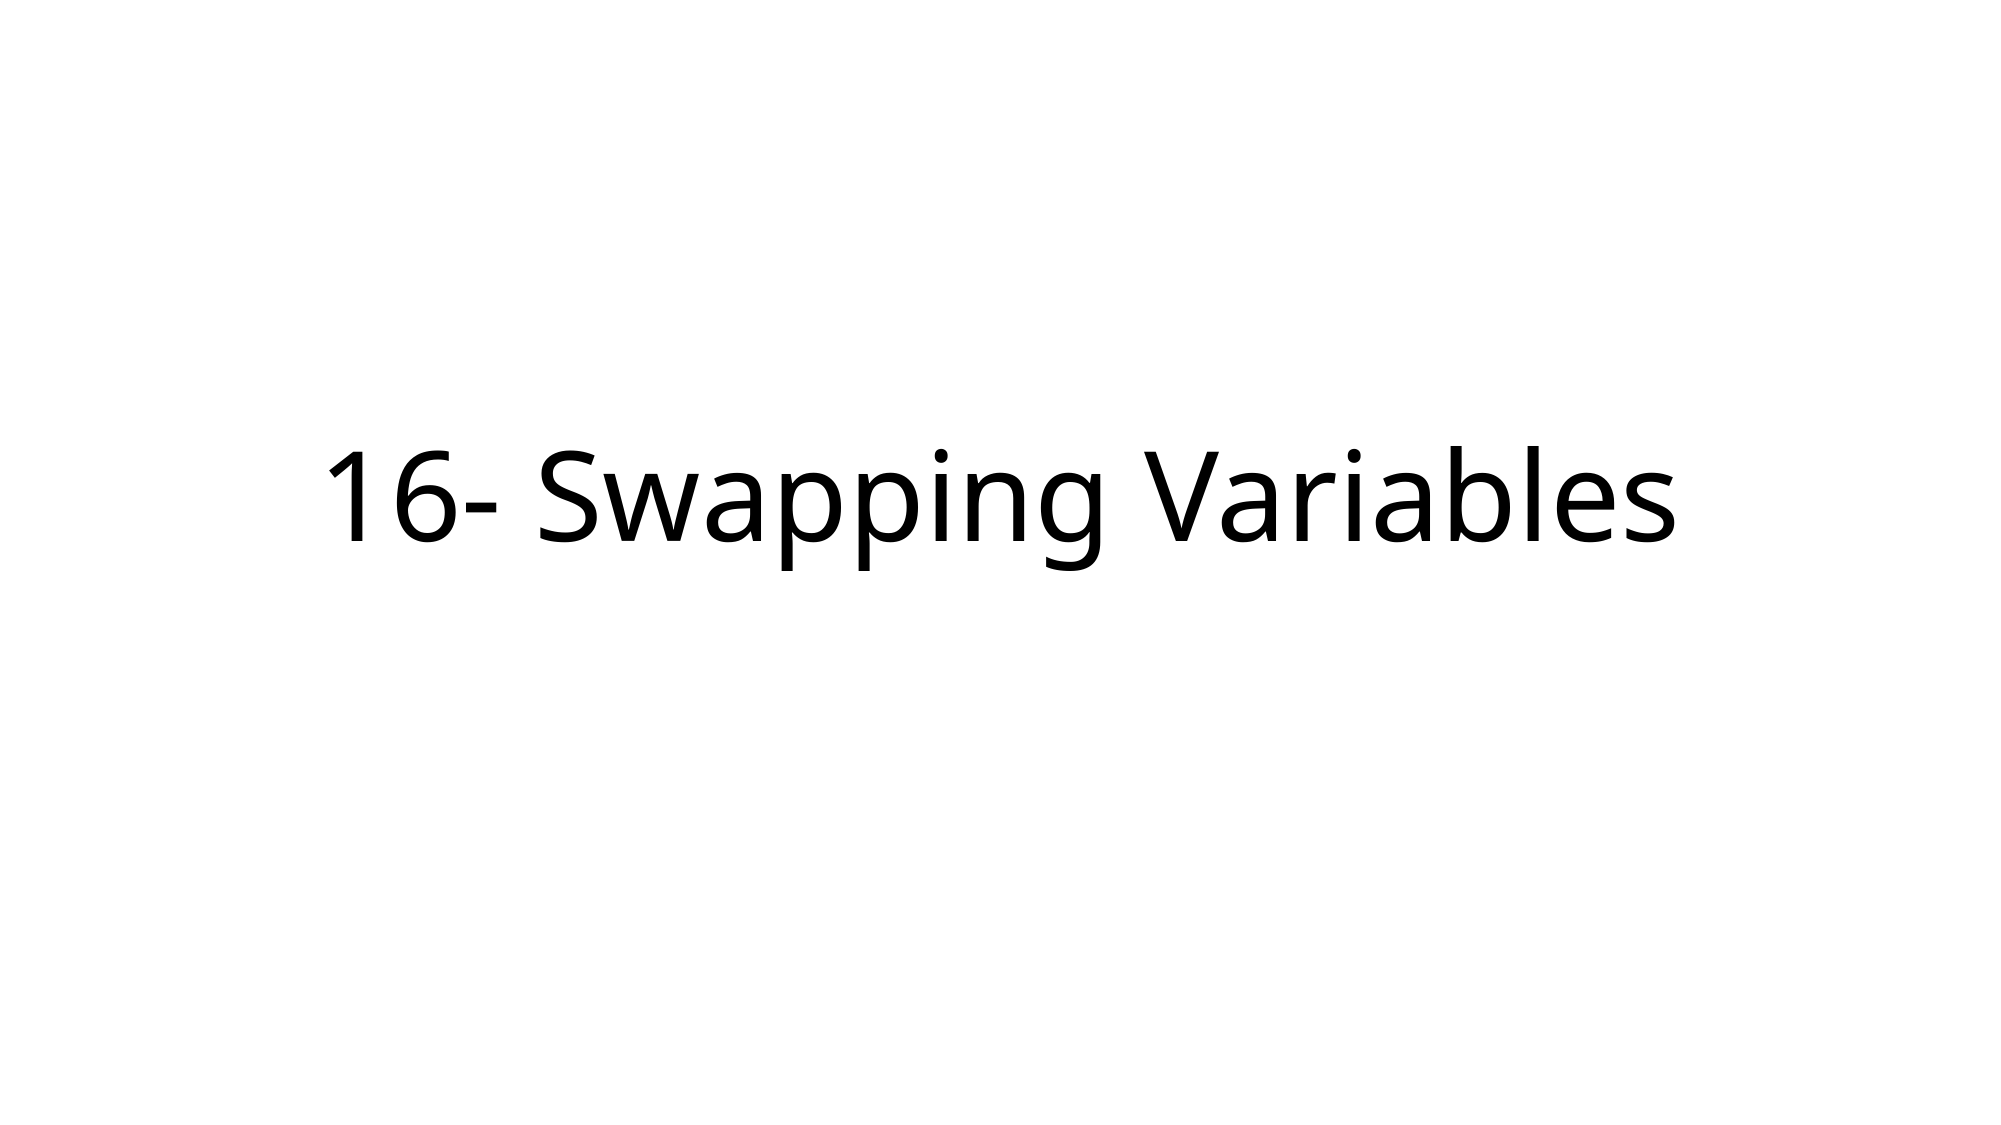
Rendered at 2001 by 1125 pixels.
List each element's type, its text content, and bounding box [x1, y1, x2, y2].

title 16- Swapping Variables [249, 184, 1750, 576]
